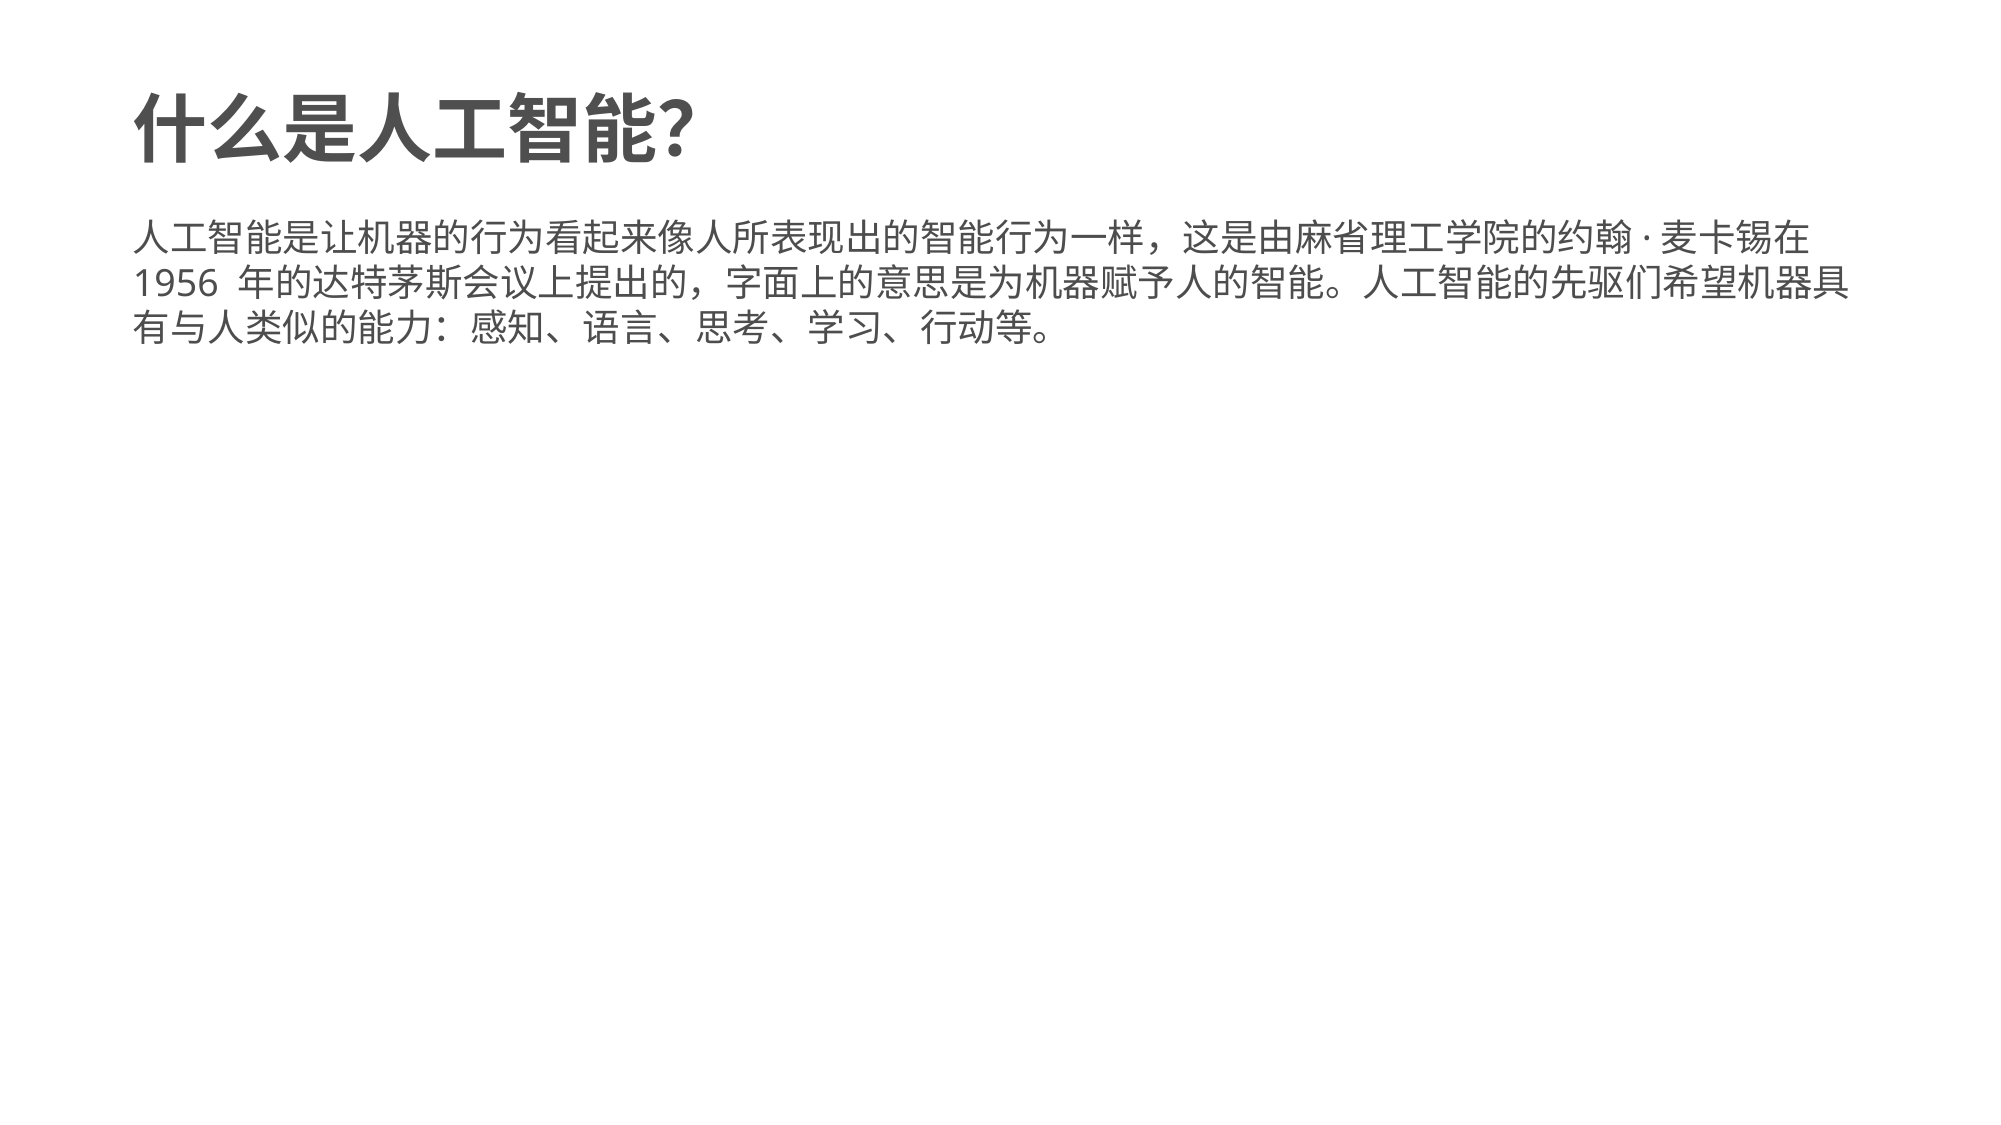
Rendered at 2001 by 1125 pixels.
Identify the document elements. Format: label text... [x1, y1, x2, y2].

text_box 什么是人工智能？ [118, 74, 1882, 179]
text_box 人工智能是让机器的行为看起来像人所表现出的智能行为一样，这是由麻省理工学院的约翰·麦卡锡在 1956 年的达特茅斯会议上提出的，字面上的意思是为机器赋予人的智能。人工智能的先驱们希望机器具有与人类似的能力：感知、语言、思考、学习、行动等。 [118, 206, 1882, 357]
